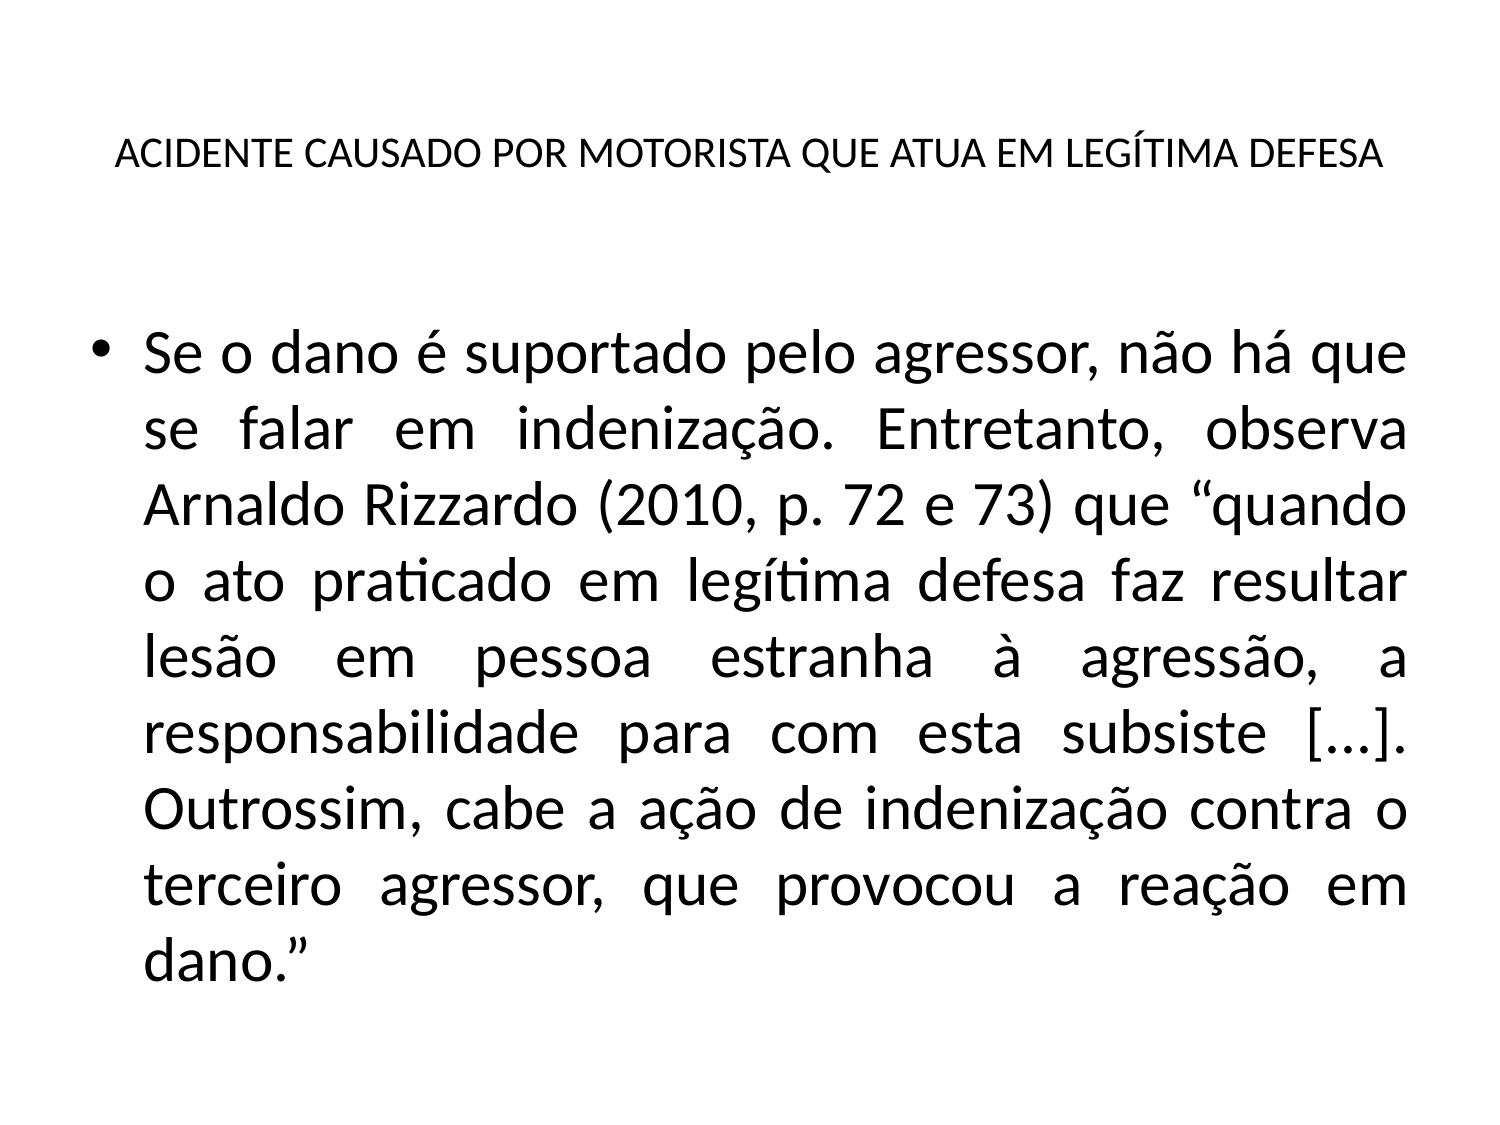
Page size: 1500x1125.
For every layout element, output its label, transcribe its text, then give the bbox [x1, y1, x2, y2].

title ACIDENTE CAUSADO POR MOTORISTA QUE ATUA EM LEGÍTIMA DEFESA [75, 45, 1425, 256]
list Se o dano é suportado pelo agressor, não há que se falar em indenização. Entretanto, observa Arnaldo Rizzardo (2010, p. 72 e 73) que “quando o ato praticado em legítima defesa faz resultar lesão em pessoa estranha à agressão, a responsabilidade para com esta subsiste [...]. Outrossim, cabe a ação de indenização contra o terceiro agressor, que provocou a reação em dano.” [75, 302, 1425, 1005]
